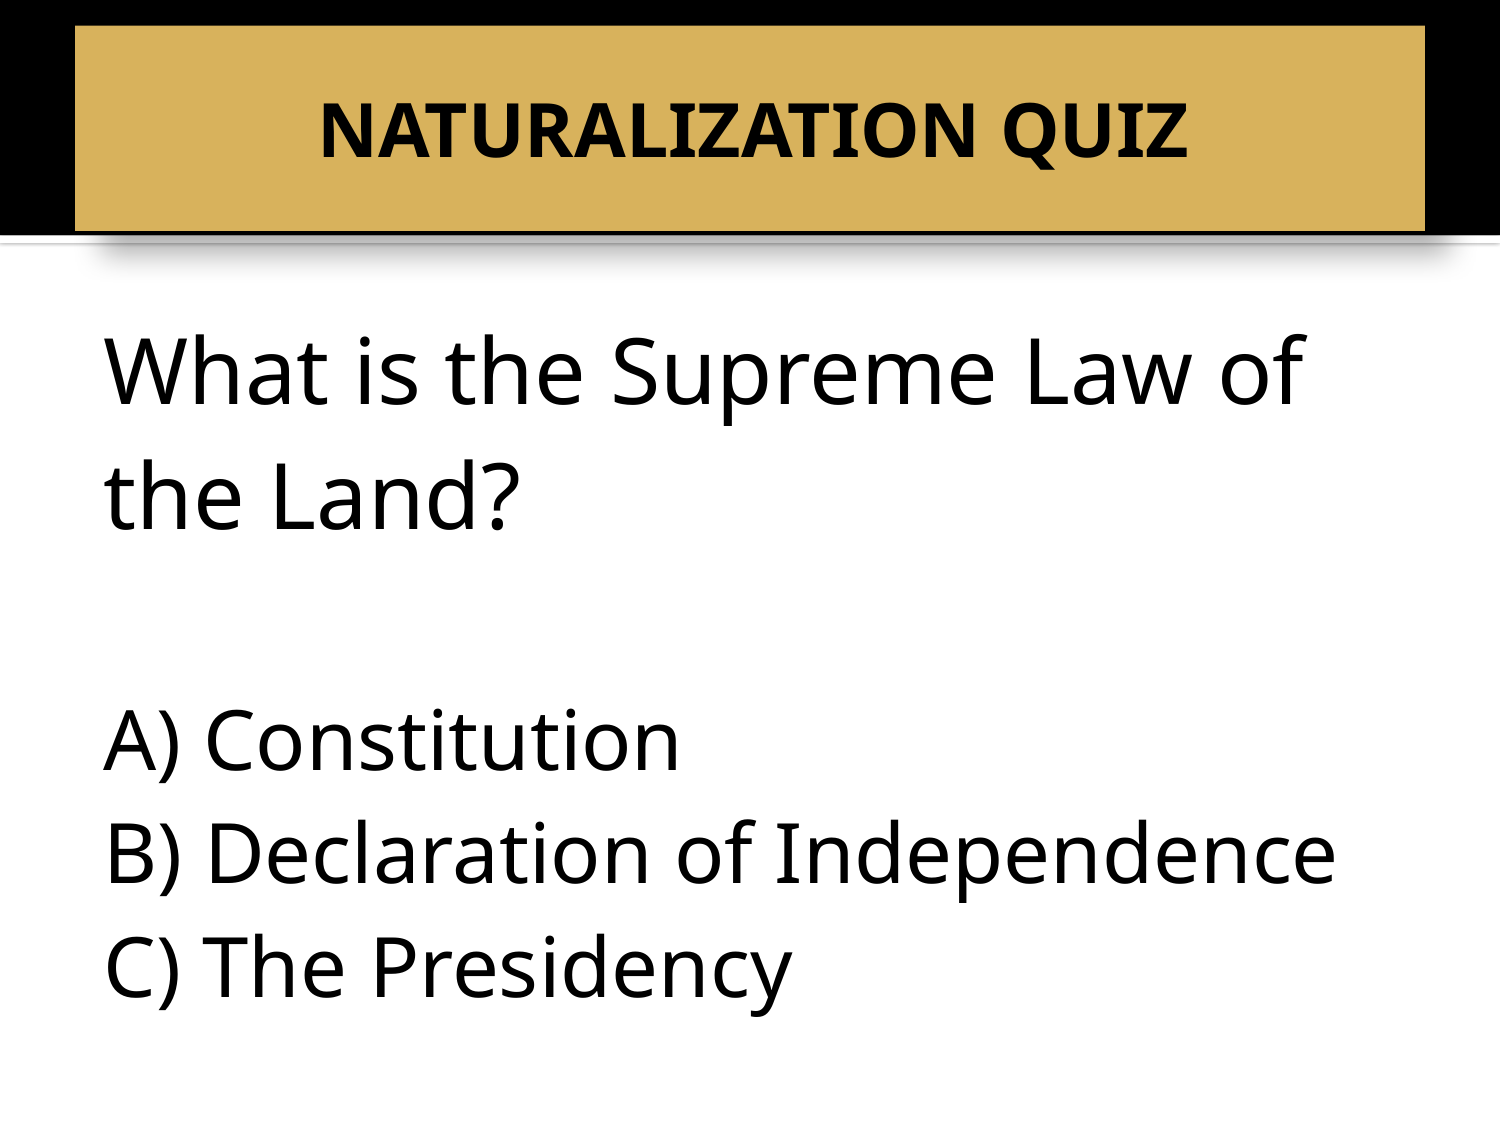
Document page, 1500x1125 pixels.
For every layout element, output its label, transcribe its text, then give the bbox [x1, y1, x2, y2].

list What is the Supreme Law of the Land? A) Constitution B) Declaration of Independence C) The Presidency [75, 291, 1425, 1050]
title NATURALIZATION QUIZ [71, 22, 1429, 235]
